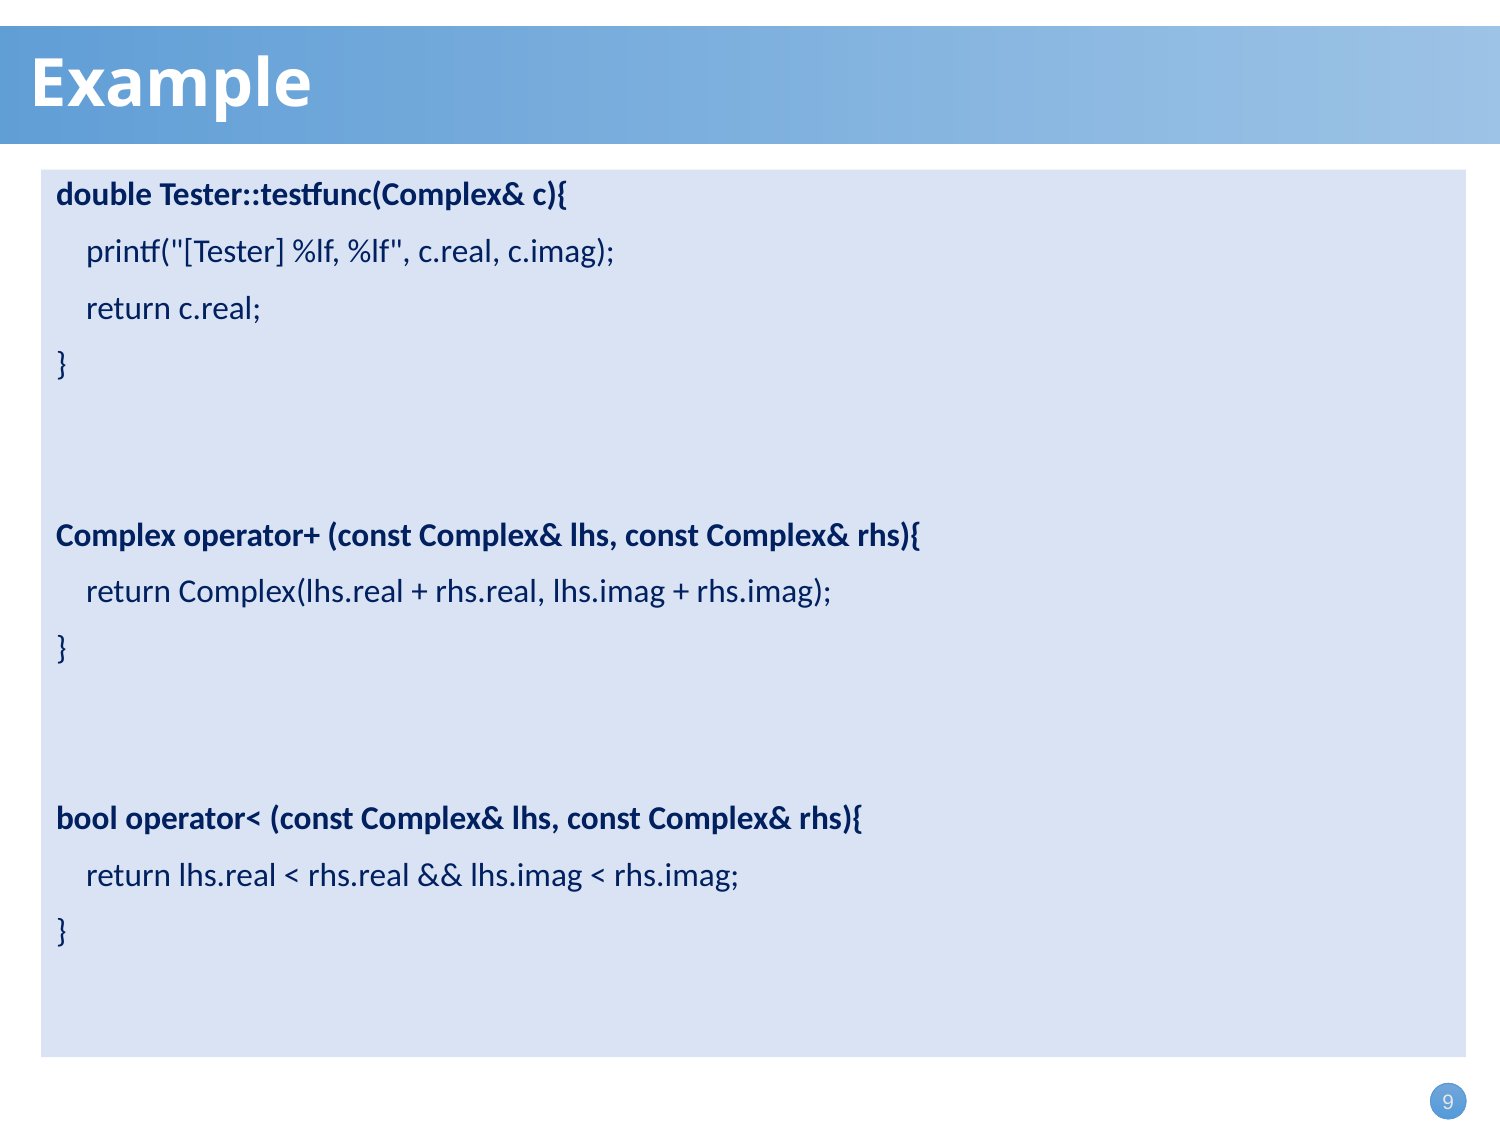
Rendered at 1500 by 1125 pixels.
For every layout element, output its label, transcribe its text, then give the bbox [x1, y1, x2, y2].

title Example [0, 26, 1500, 144]
list double Tester::testfunc(Complex& c){ printf("[Tester] %lf, %lf", c.real, c.imag); return c.real; } Complex operator+ (const Complex& lhs, const Complex& rhs){ return Complex(lhs.real + rhs.real, lhs.imag + rhs.imag); } bool operator< (const Complex& lhs, const Complex& rhs){ return lhs.real < rhs.real && lhs.imag < rhs.imag; } [41, 169, 1466, 1058]
